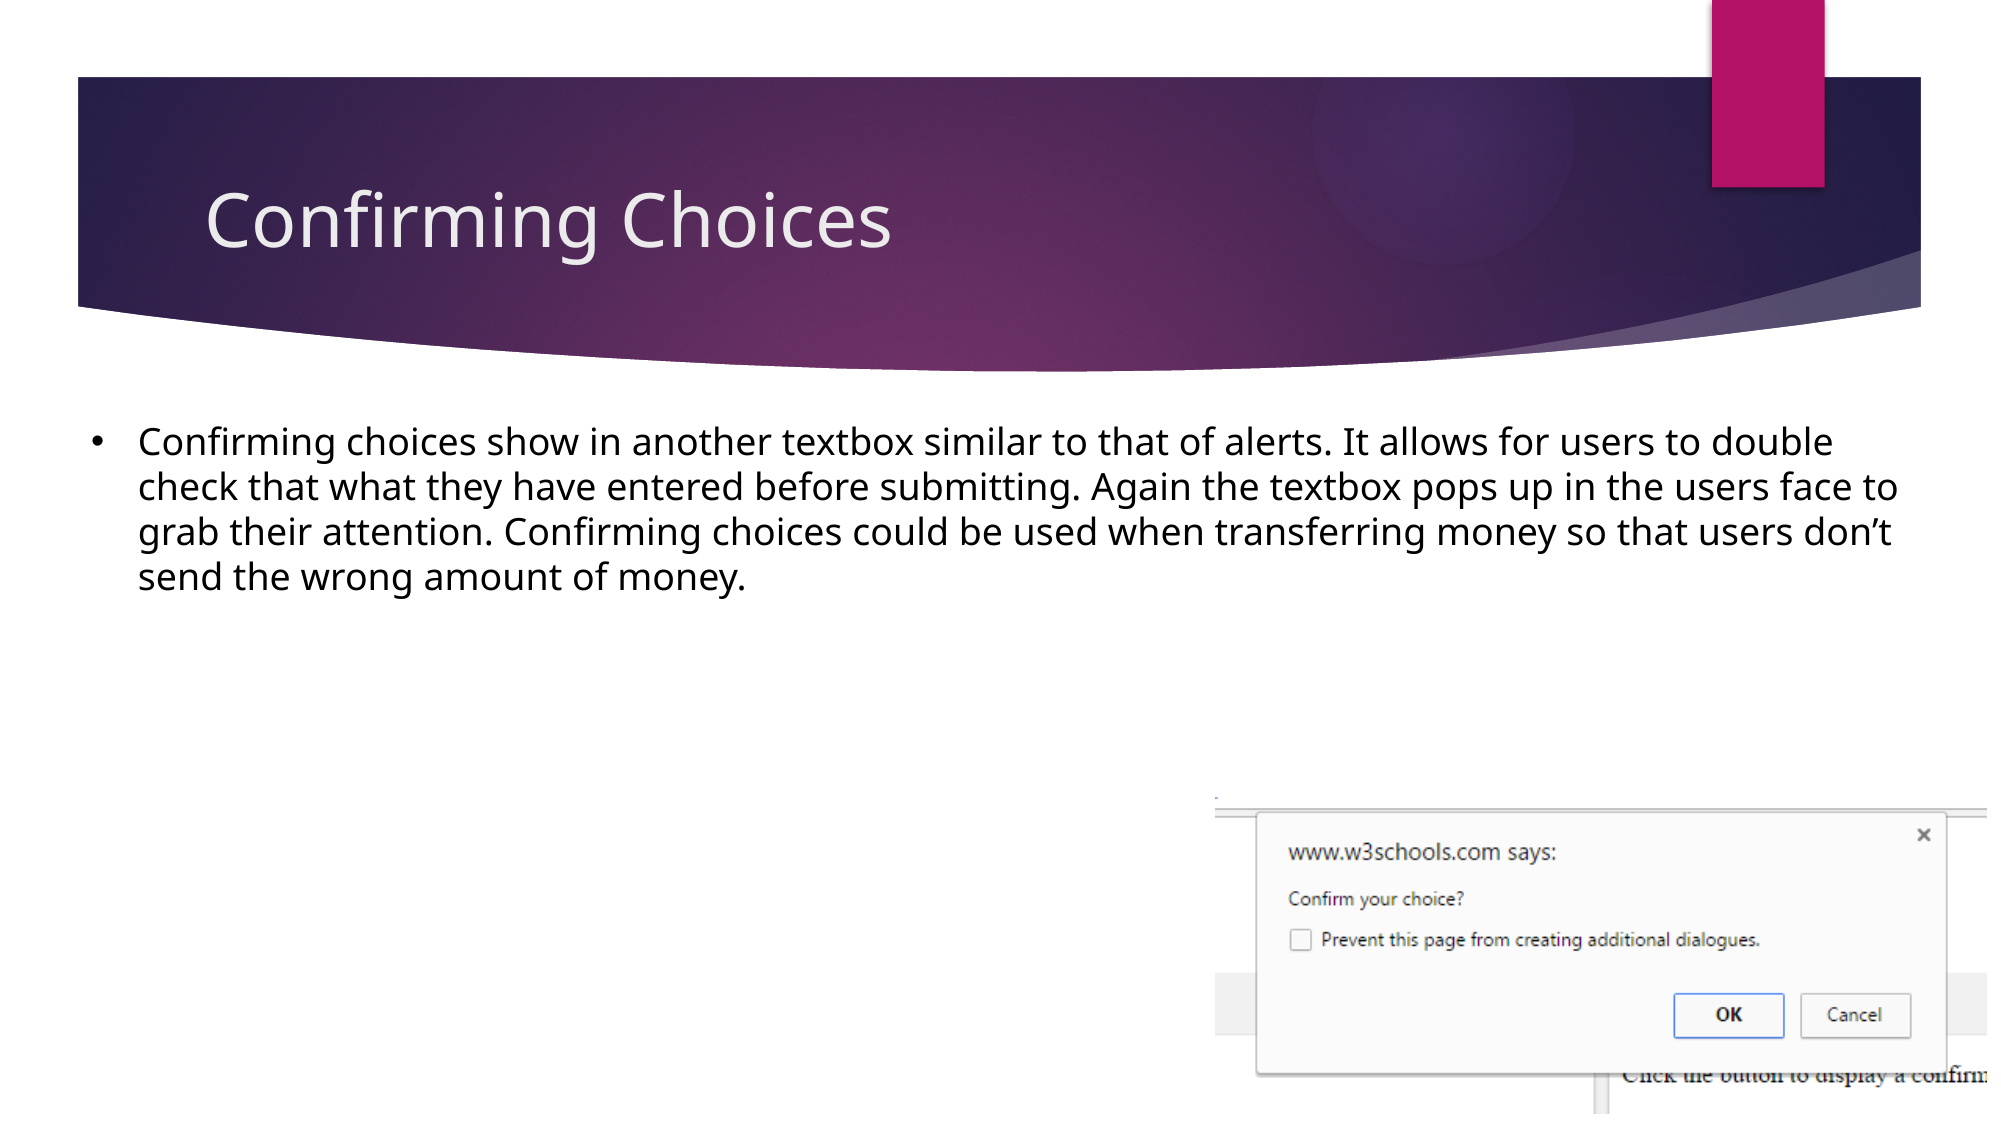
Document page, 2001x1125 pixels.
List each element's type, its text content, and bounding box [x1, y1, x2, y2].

text_box Confirming choices show in another textbox similar to that of alerts. It allows for users to double check that what they have entered before submitting. Again the textbox pops up in the users face to grab their attention. Confirming choices could be used when transferring money so that users don’t send the wrong amount of money. [76, 410, 1958, 606]
title Confirming Choices [189, 159, 1627, 276]
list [1215, 796, 1987, 1115]
